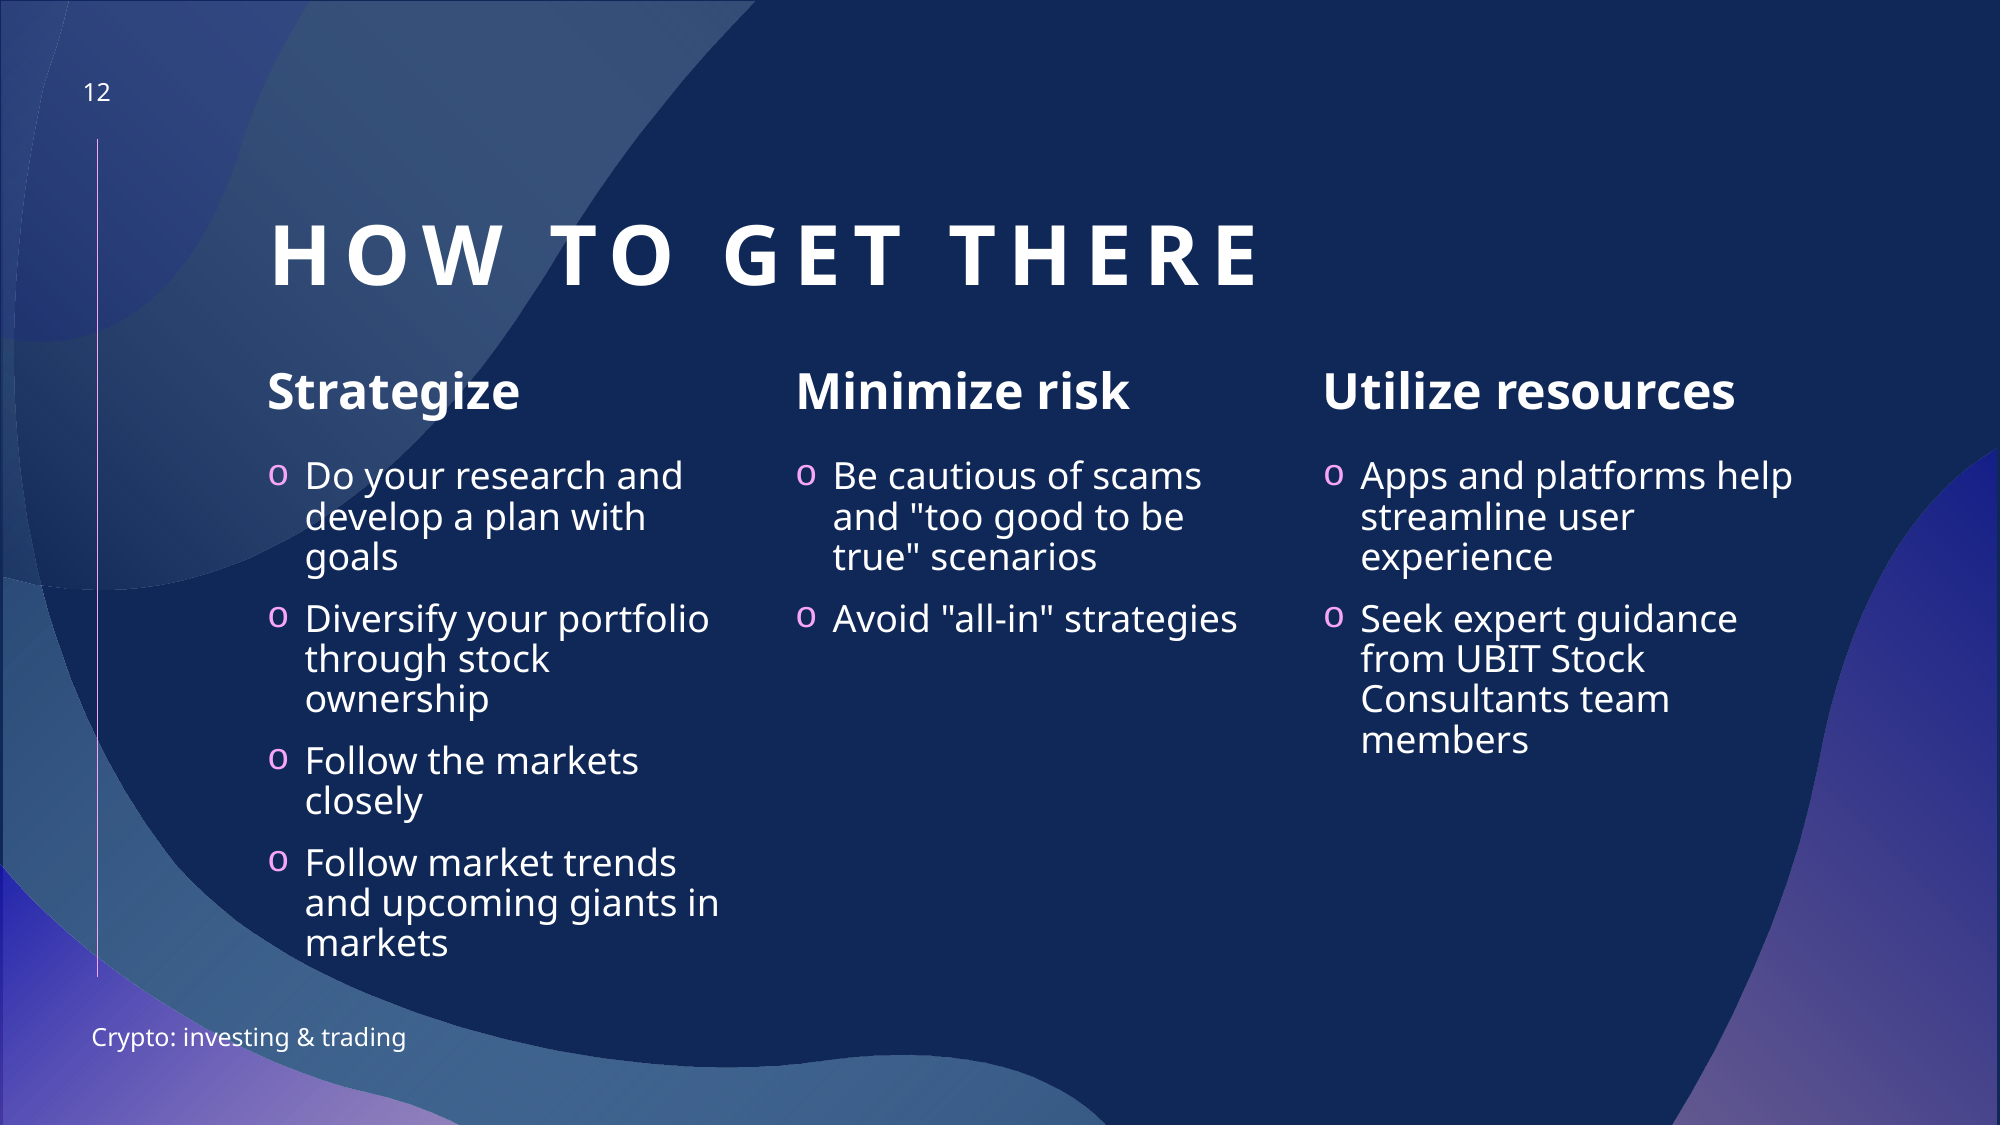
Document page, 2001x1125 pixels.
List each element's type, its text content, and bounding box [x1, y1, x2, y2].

list Strategize [251, 358, 737, 440]
list Be cautious of scams and "too good to be true" scenarios Avoid "all-in" strategies [780, 450, 1265, 873]
list Apps and platforms help streamline user experience Seek expert guidance from UBIT Stock Consultants team members​ [1308, 450, 1812, 873]
list Do your research and develop a plan with goals Diversify your portfolio through stock ownership​ Follow the markets closely Follow market trends and upcoming giants in markets​ [251, 450, 737, 873]
slide_number 12 [53, 67, 140, 119]
list Minimize risk [780, 358, 1265, 440]
footer Crypto: investing & trading [76, 1015, 459, 1061]
title HOW TO GET THERE [253, 135, 1710, 311]
list Utilize resources [1308, 358, 1793, 440]
